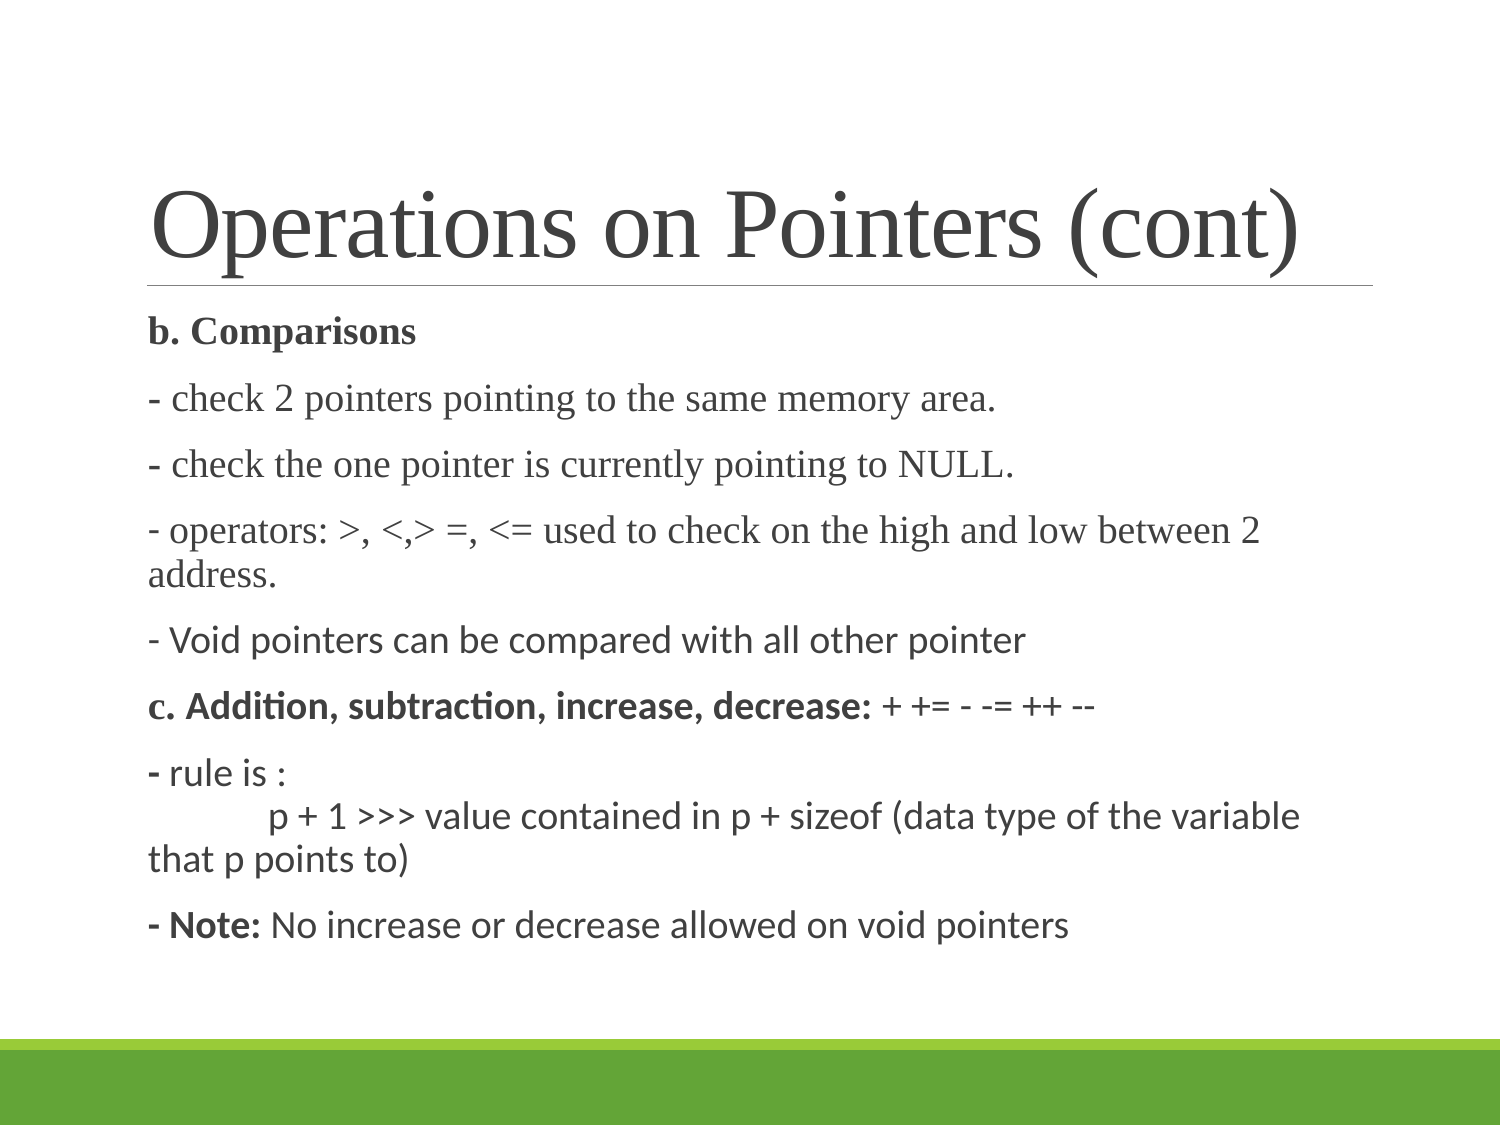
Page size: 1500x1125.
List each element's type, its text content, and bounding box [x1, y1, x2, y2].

title Operations on Pointers (cont) [135, 47, 1373, 285]
list b. Comparisons - check 2 pointers pointing to the same memory area. - check the one pointer is currently pointing to NULL. - operators: >, <,> =, <= used to check on the high and low between 2 address. - Void pointers can be compared with all other pointer c. Addition, subtraction, increase, decrease: + += - -= ++ -- - rule is : p + 1 >>> value contained in p + sizeof (data type of the variable that p points to) - Note: No increase or decrease allowed on void pointers [135, 302, 1373, 963]
